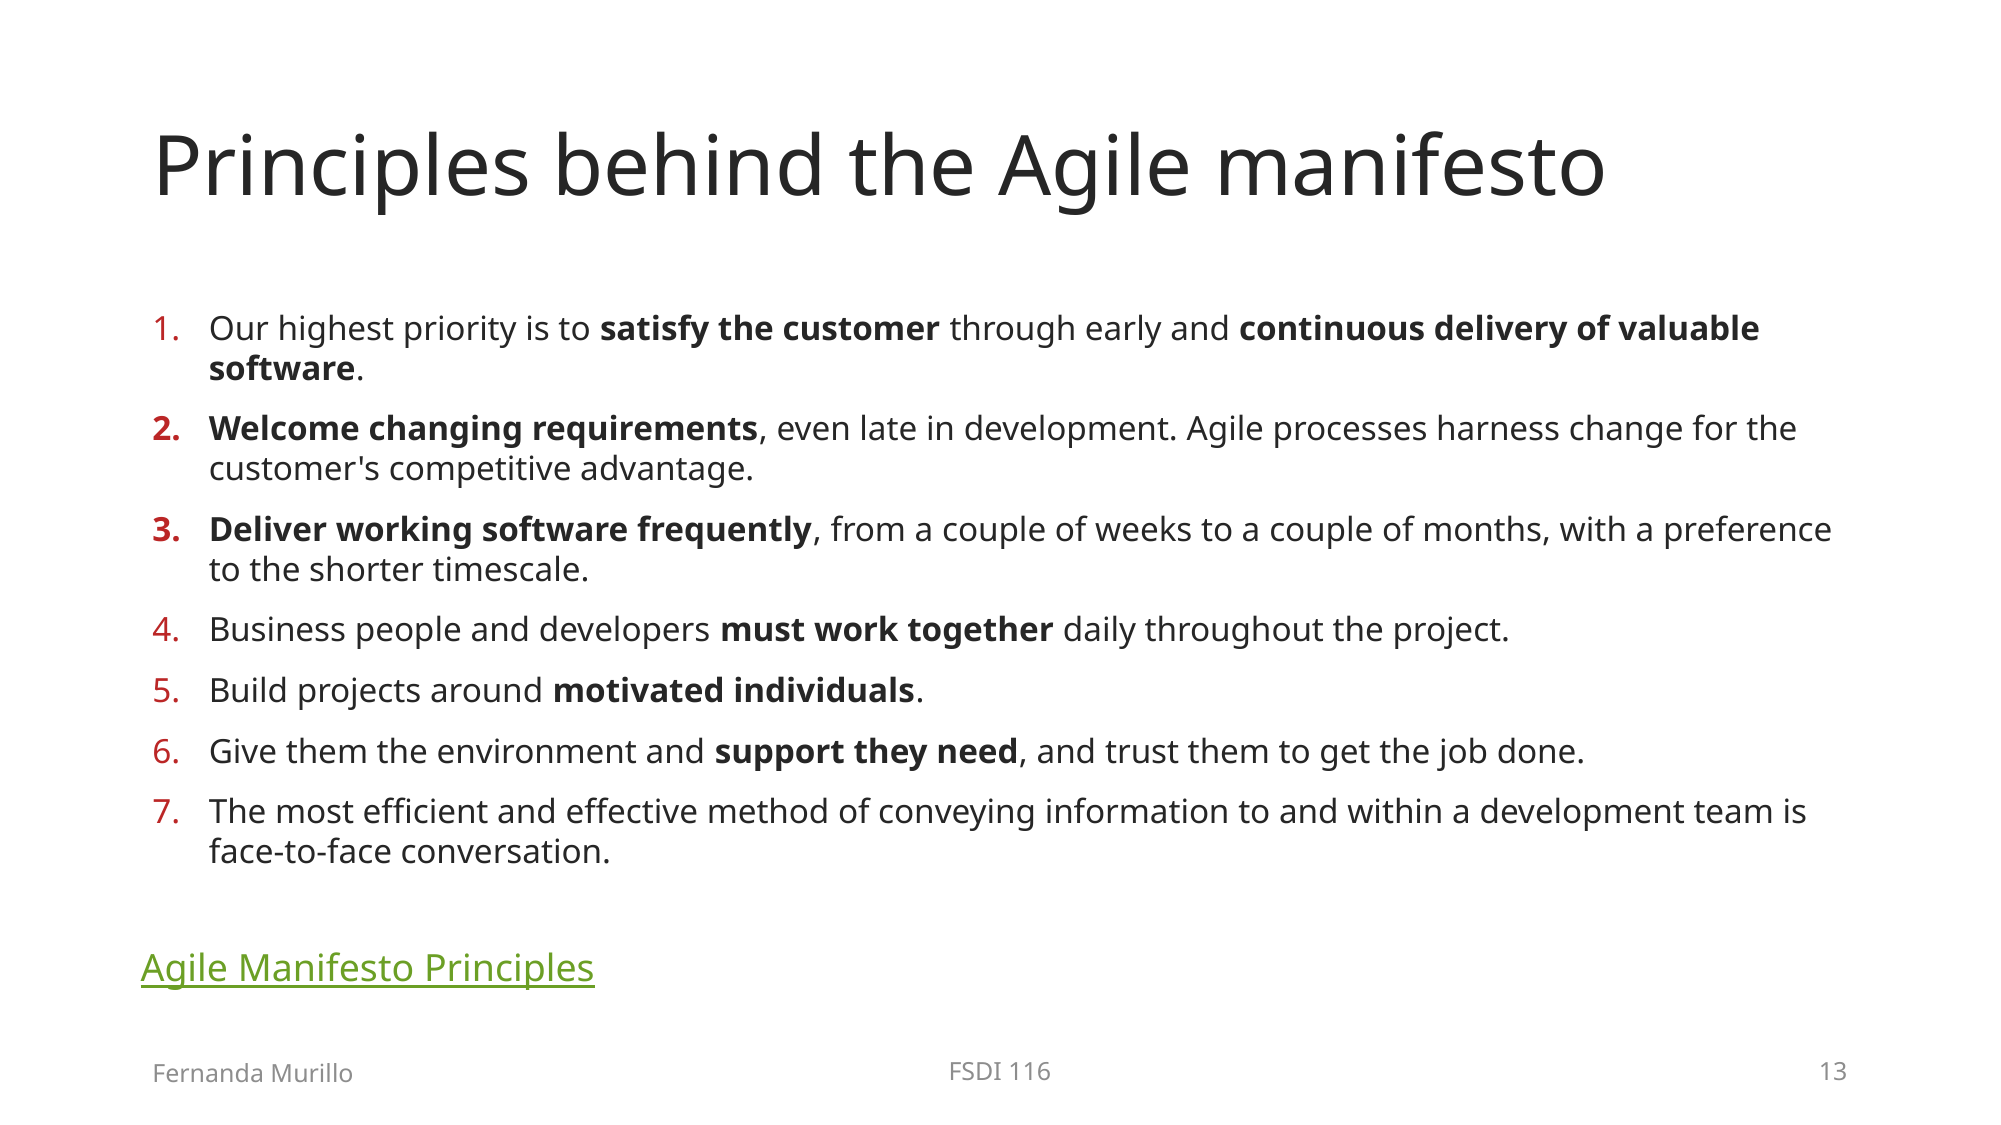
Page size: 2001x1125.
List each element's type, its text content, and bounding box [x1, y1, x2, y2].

slide_number Fernanda Murillo [137, 1042, 588, 1103]
text_box Agile Manifesto Principles [125, 937, 611, 1003]
slide_number 13 [1412, 1042, 1863, 1103]
list Our highest priority is to satisfy the customer through early and continuous delivery of valuable software. Welcome changing requirements, even late in development. Agile processes harness change for the customer's competitive advantage. Deliver working software frequently, from a couple of weeks to a couple of months, with a preference to the shorter timescale. Business people and developers must work together daily throughout the project. Build projects around motivated individuals. Give them the environment and support they need, and trust them to get the job done. The most efficient and effective method of conveying information to and within a development team is face-to-face conversation. [137, 299, 1863, 1014]
footer FSDI 116 [662, 1042, 1338, 1103]
title Principles behind the Agile manifesto [137, 59, 1863, 278]
